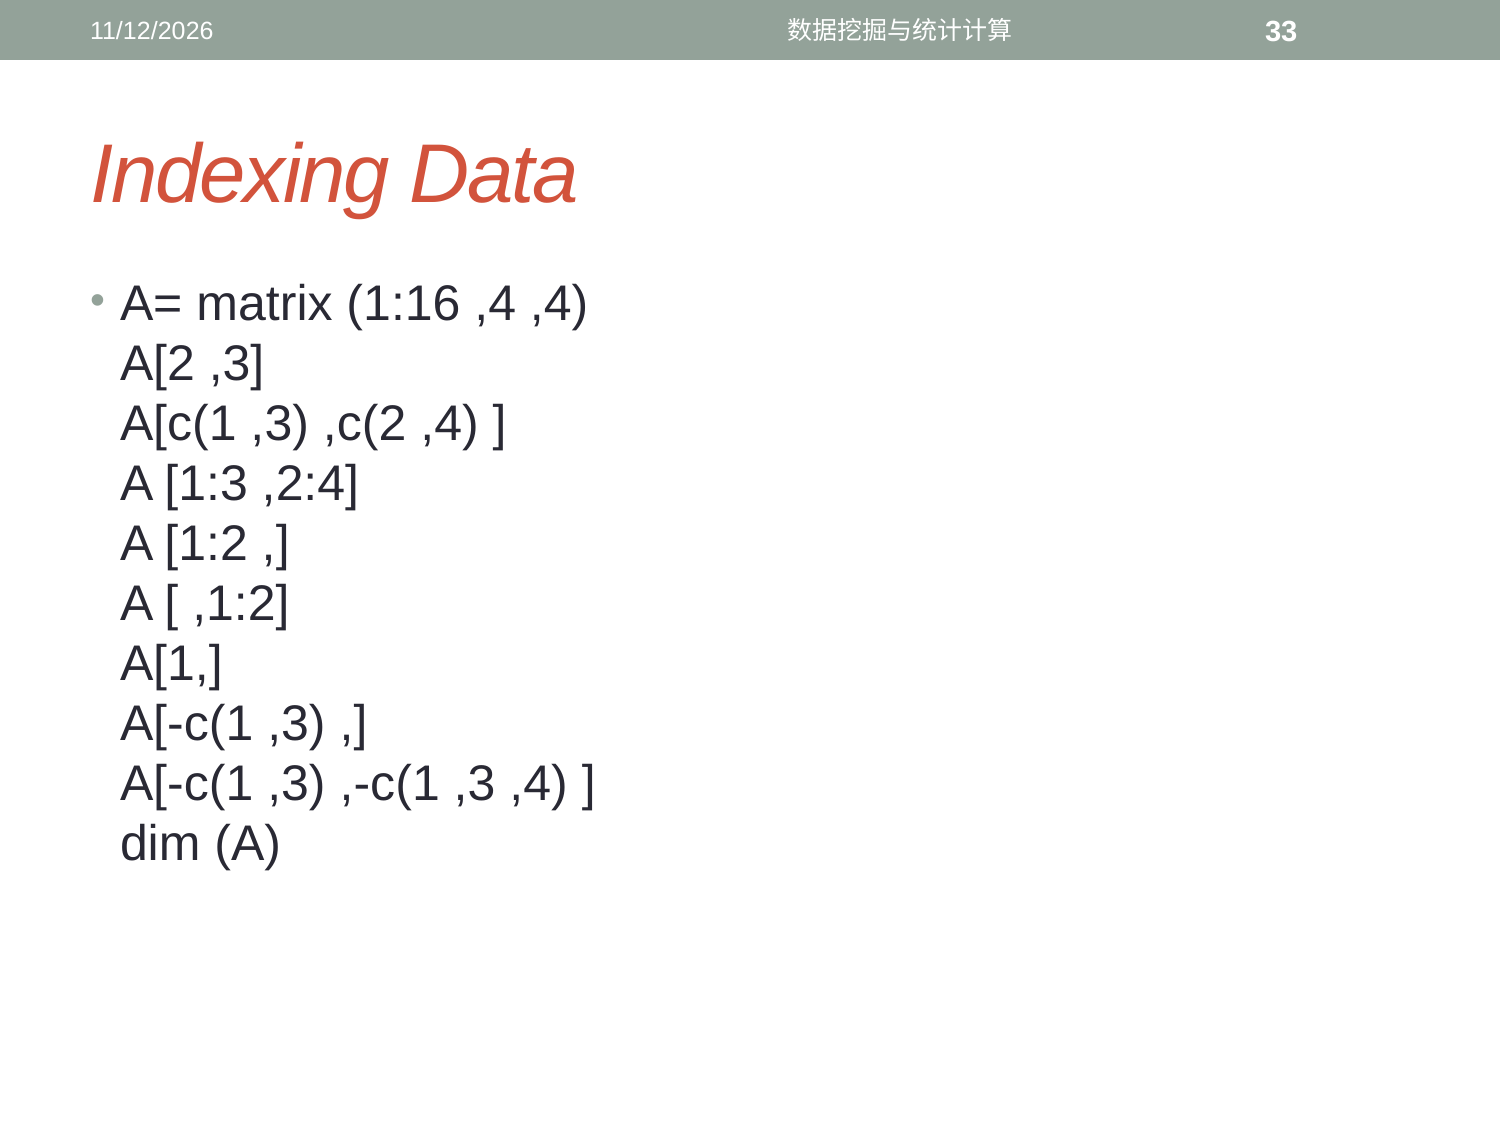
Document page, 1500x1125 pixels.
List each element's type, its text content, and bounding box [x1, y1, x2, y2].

slide_number 33 [1250, 3, 1425, 57]
list A= matrix (1:16 ,4 ,4) A[2 ,3] A[c(1 ,3) ,c(2 ,4) ] A [1:3 ,2:4] A [1:2 ,] A [ ,1:2] A[1,] A[-c(1 ,3) ,] A[-c(1 ,3) ,-c(1 ,3 ,4) ] dim (A) [75, 262, 1425, 1063]
title Indexing Data [75, 87, 1425, 250]
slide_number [75, 3, 550, 57]
footer 数据挖掘与统计计算 [562, 3, 1238, 57]
